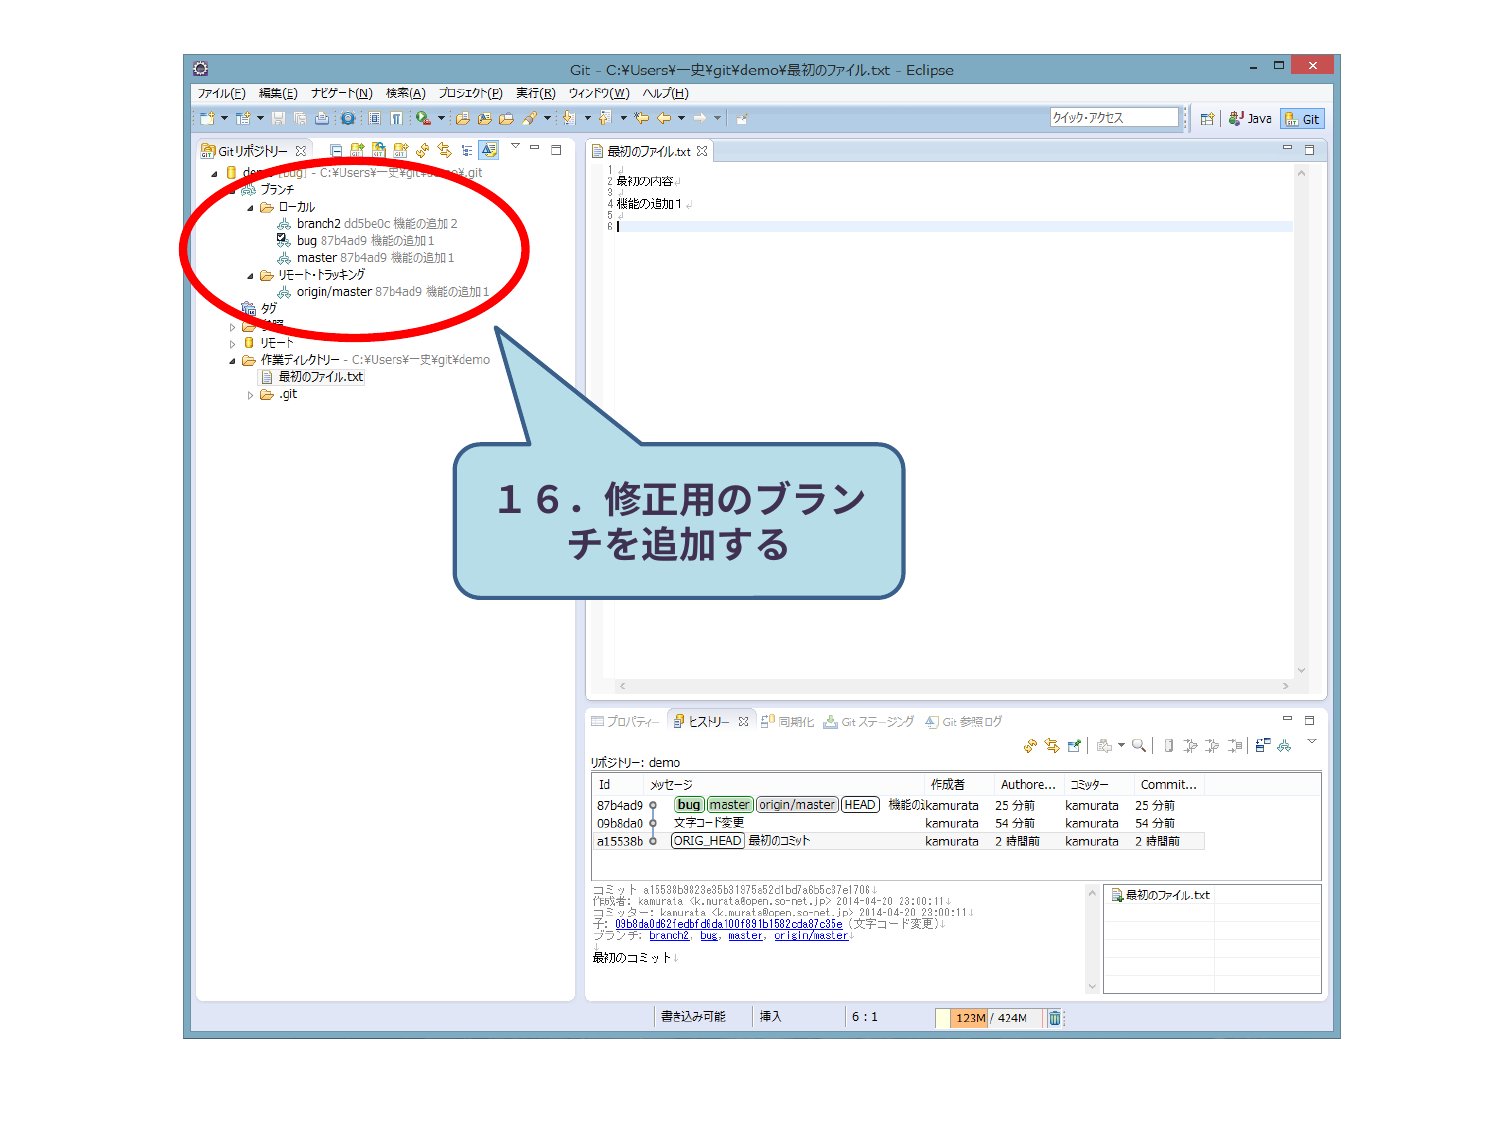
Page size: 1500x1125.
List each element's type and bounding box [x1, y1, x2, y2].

picture [182, 54, 1341, 1040]
